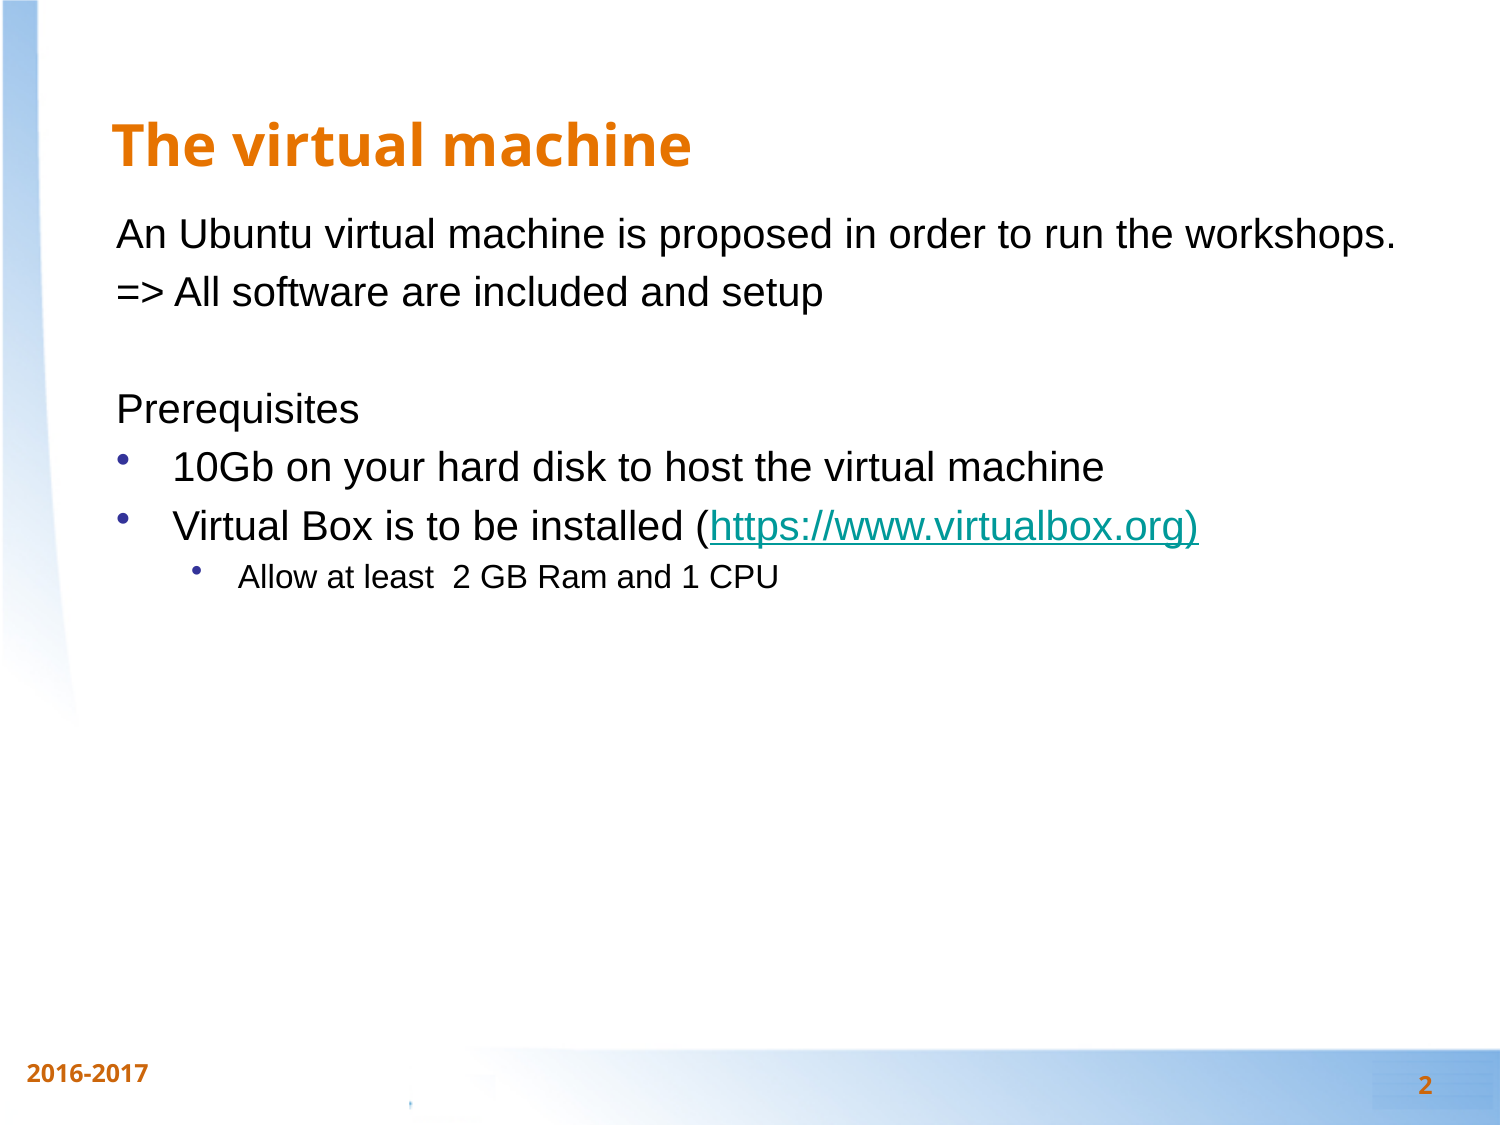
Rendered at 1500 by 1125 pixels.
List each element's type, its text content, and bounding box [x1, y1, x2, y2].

list An Ubuntu virtual machine is proposed in order to run the workshops. => All software are included and setup Prerequisites 10Gb on your hard disk to host the virtual machine Virtual Box is to be installed (https://www.virtualbox.org) Allow at least 2 GB Ram and 1 CPU [101, 199, 1472, 1059]
slide_number 2 [1394, 1058, 1500, 1112]
picture [0, 0, 1500, 1125]
title The virtual machine [96, 90, 1472, 186]
